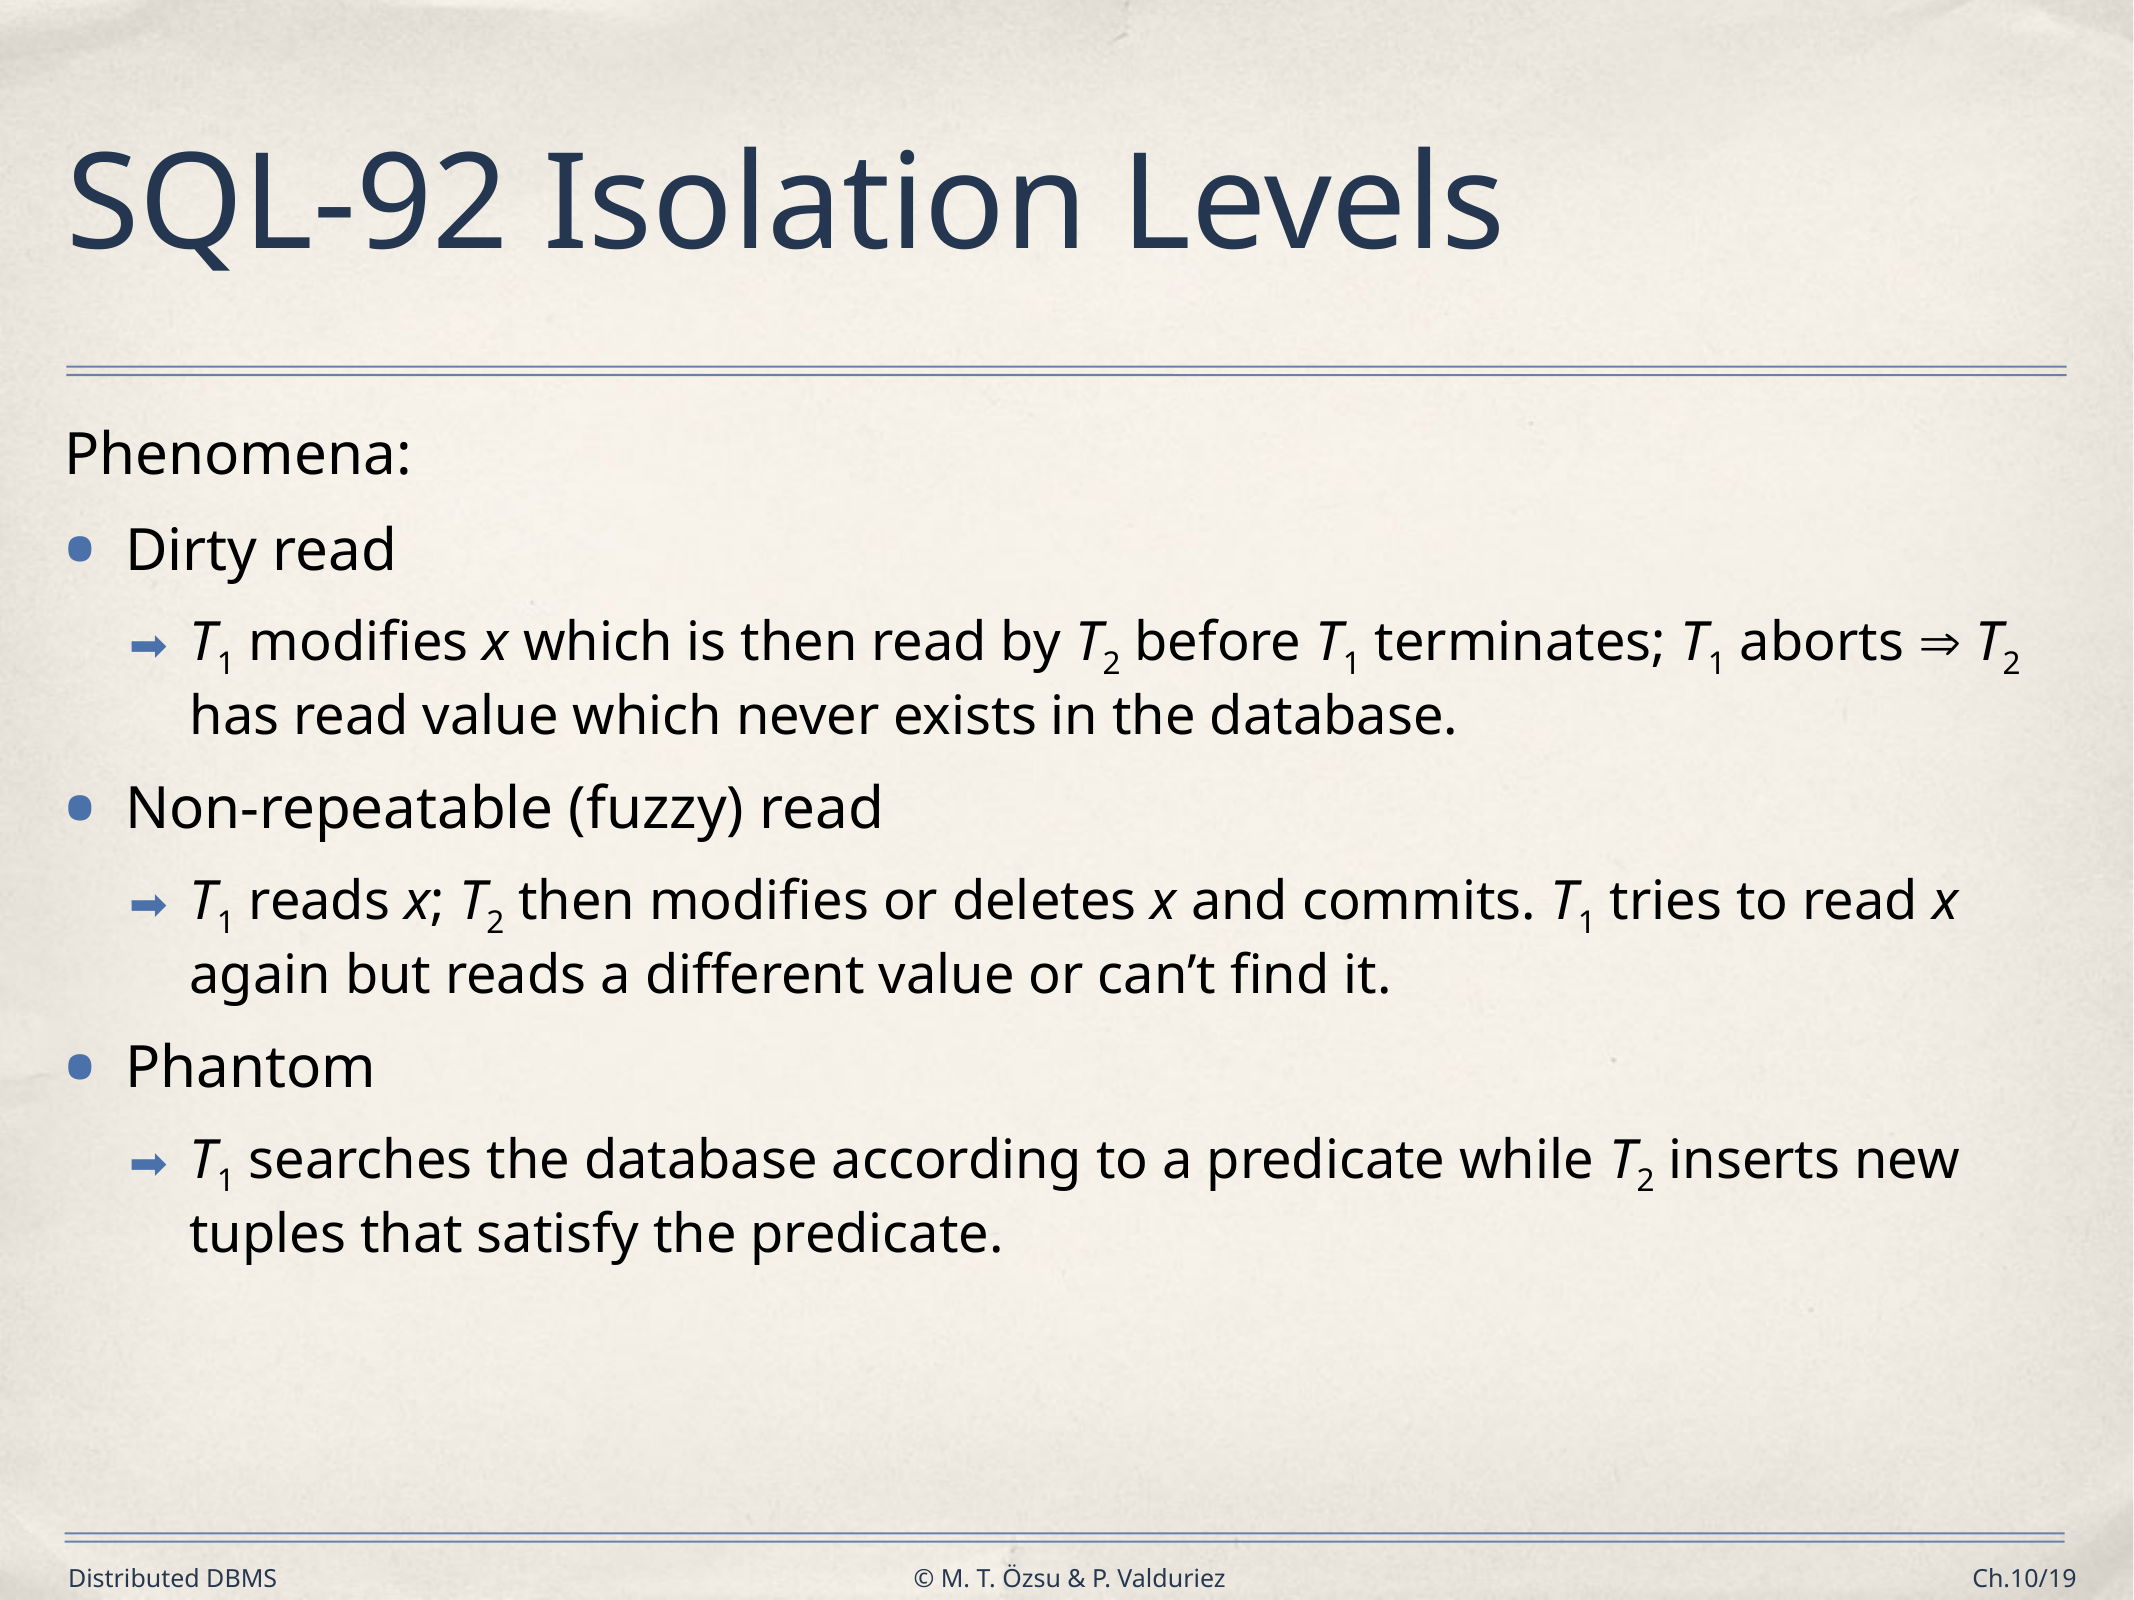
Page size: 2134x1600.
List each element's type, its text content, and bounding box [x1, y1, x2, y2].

title SQL-92 Isolation Levels [58, 72, 2075, 338]
list Phenomena: Dirty read T1 modifies x which is then read by T2 before T1 terminates; T1 aborts ⇒ T2 has read value which never exists in the database. Non-repeatable (fuzzy) read T1 reads x; T2 then modifies or deletes x and commits. T1 tries to read x again but reads a different value or can’t find it. Phantom T1 searches the database according to a predicate while T2 inserts new tuples that satisfy the predicate. [56, 408, 2073, 1519]
picture [0, 0, 2134, 1600]
